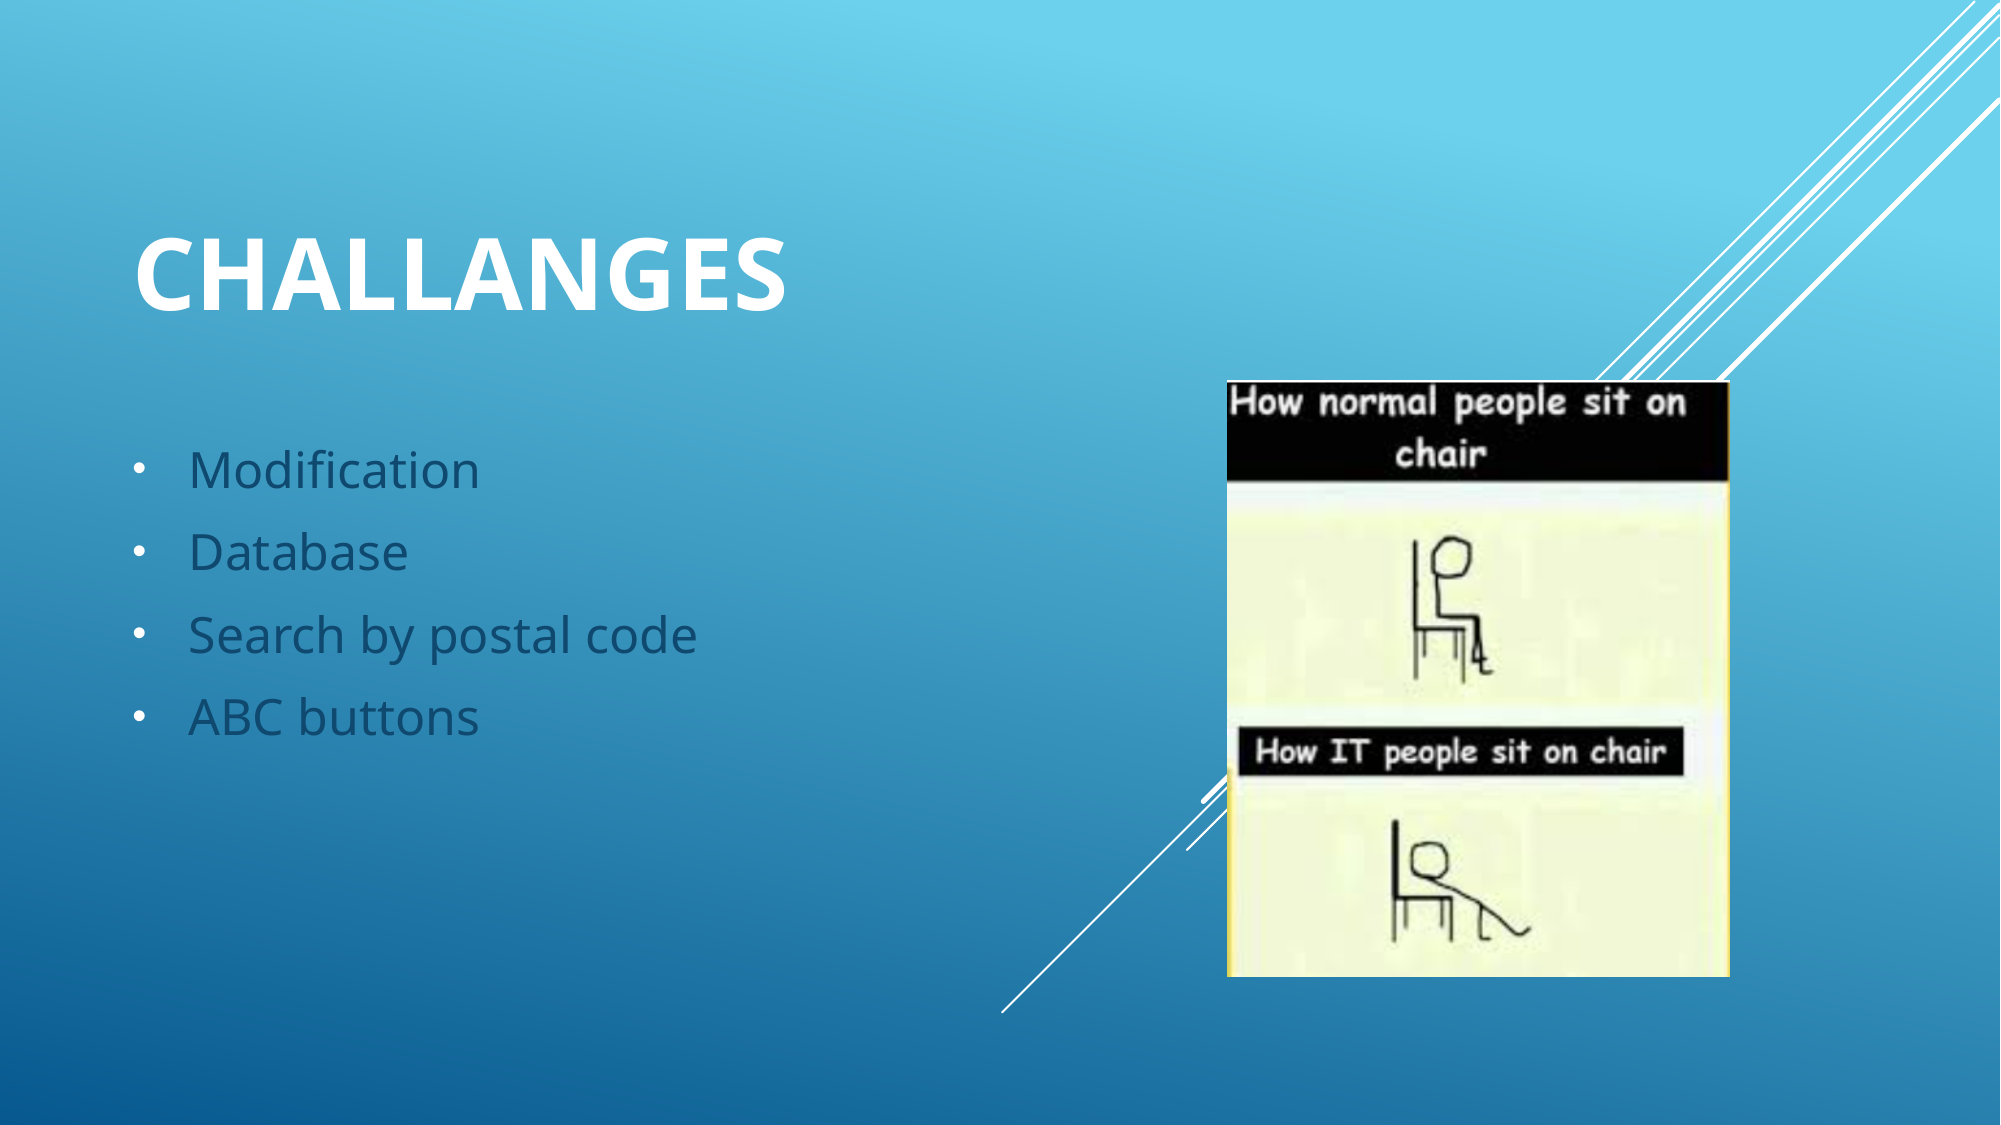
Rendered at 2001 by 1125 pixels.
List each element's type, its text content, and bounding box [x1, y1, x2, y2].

subtitle Modification Database Search by postal code ABC buttons [117, 430, 1097, 806]
title Challanges [117, 148, 1344, 338]
picture [1227, 379, 1730, 977]
